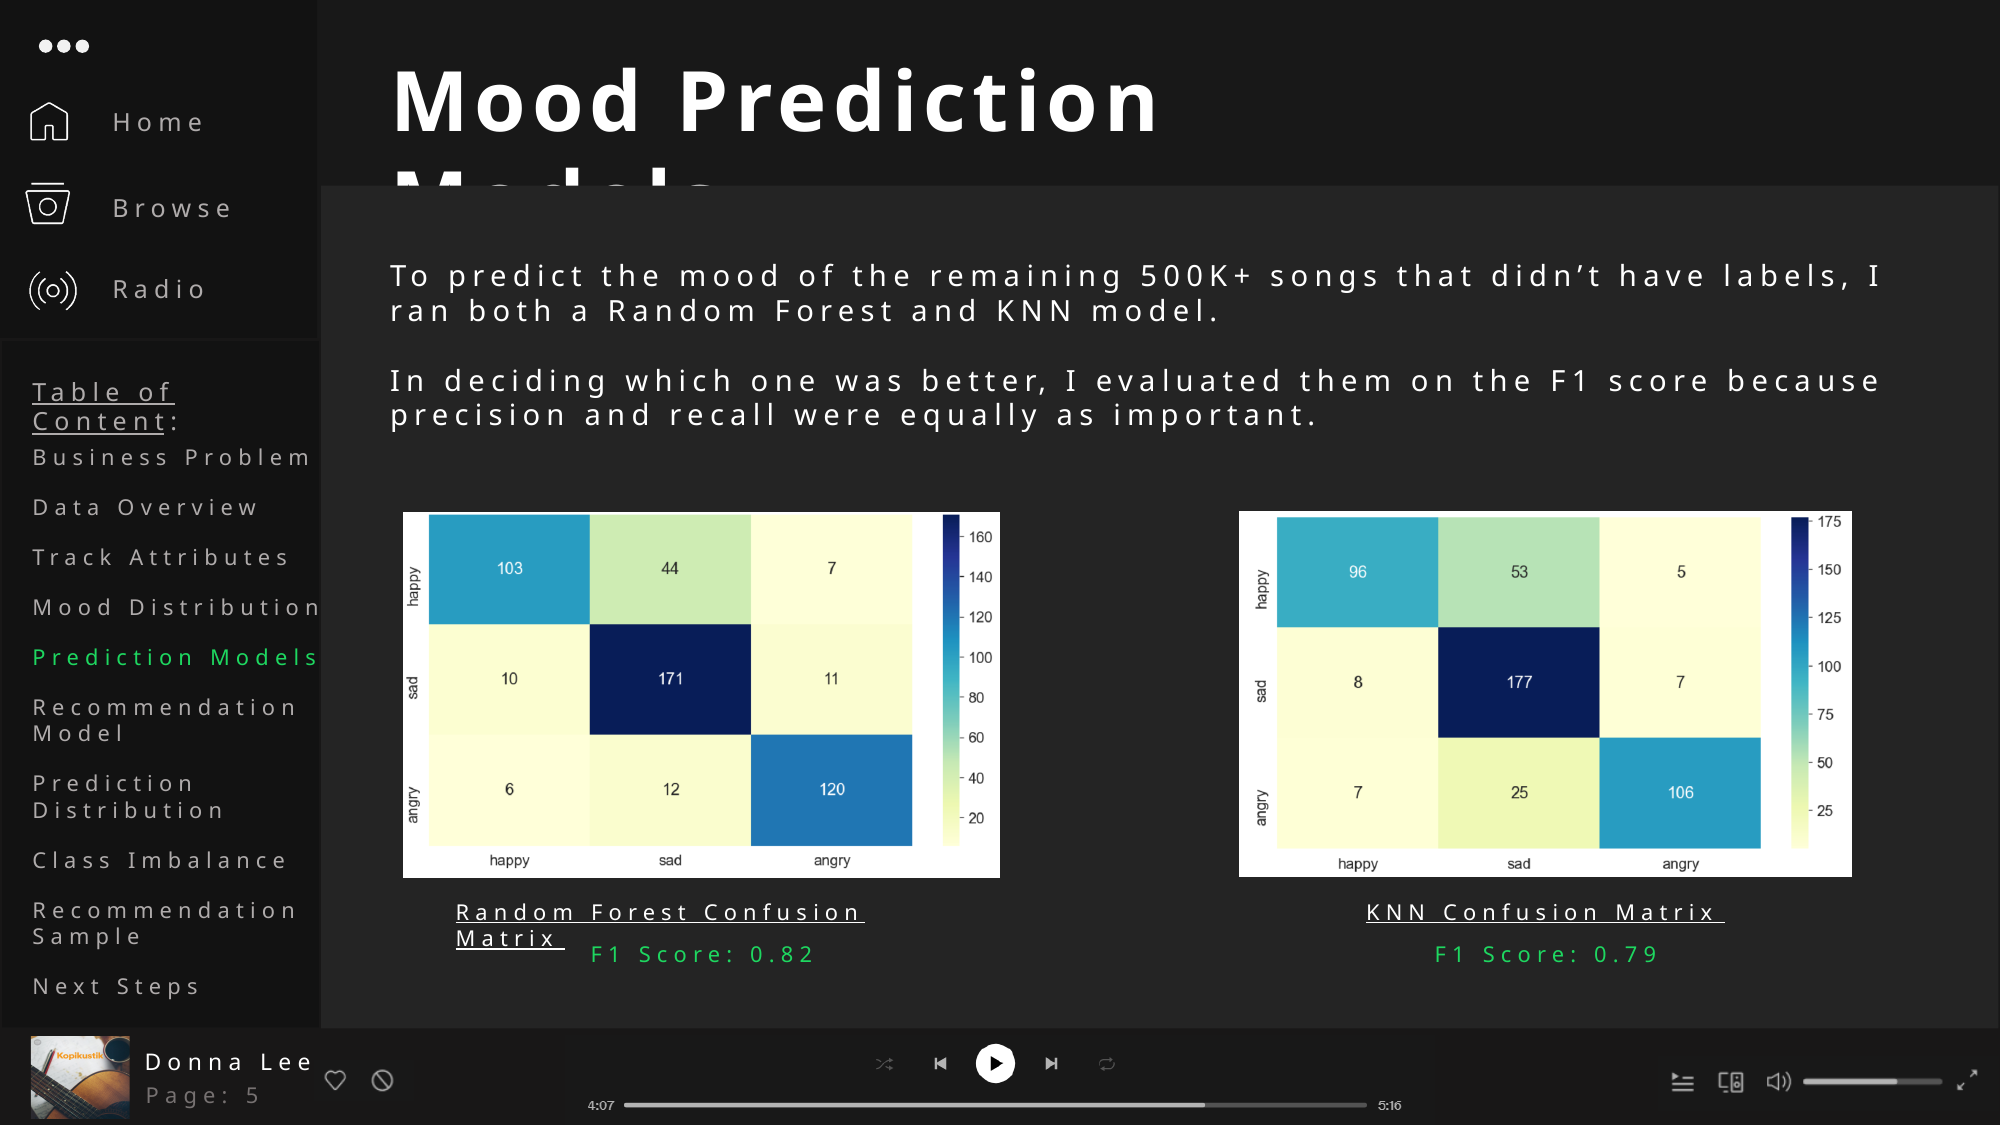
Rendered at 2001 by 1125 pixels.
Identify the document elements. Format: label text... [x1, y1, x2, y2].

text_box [39, 40, 89, 52]
text_box Page: 5 [131, 1074, 288, 1116]
text_box [30, 1036, 131, 1119]
text_box To predict the mood of the remaining 500K+ songs that didn’t have labels, I ran both a Random Forest and KNN model. In deciding which one was better, I evaluated them on the F1 score because precision and recall were equally as important. [375, 249, 1907, 440]
picture [403, 512, 1000, 878]
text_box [17, 368, 343, 1008]
text_box [318, 0, 2000, 338]
text_box [0, 1026, 2000, 1125]
text_box Donna Lee [131, 1040, 331, 1083]
text_box F1 Score: 0.79 [1389, 933, 1702, 974]
text_box Mood Prediction Models [375, 40, 1423, 185]
picture [314, 1060, 414, 1101]
text_box F1 Score: 0.82 [545, 933, 858, 974]
text_box KNN Confusion Matrix [1284, 890, 1807, 932]
picture [1239, 511, 1852, 878]
text_box [0, 0, 318, 338]
text_box [0, 338, 320, 1026]
picture [565, 1035, 1435, 1125]
text_box Random Forest Confusion Matrix [440, 890, 963, 958]
picture [1658, 1056, 1999, 1111]
text_box [320, 185, 2000, 1029]
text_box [5, 80, 264, 328]
